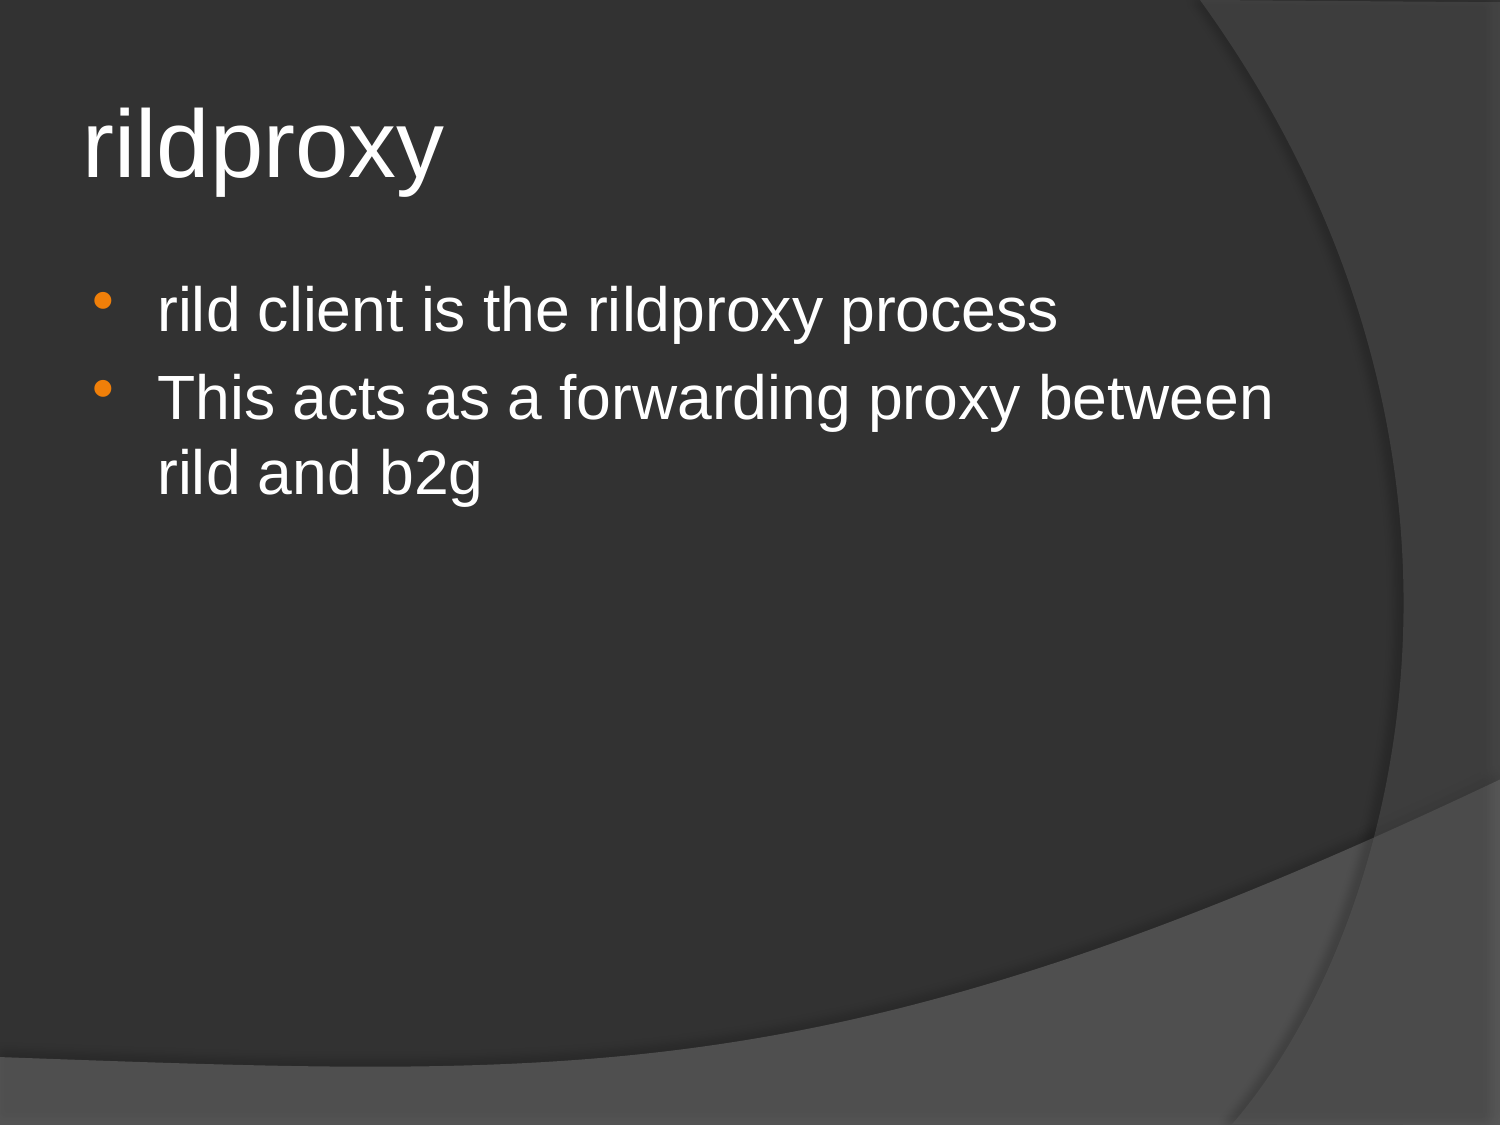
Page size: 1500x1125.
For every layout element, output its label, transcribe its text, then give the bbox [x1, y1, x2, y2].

list rild client is the rildproxy process This acts as a forwarding proxy between rild and b2g [75, 262, 1300, 1005]
title rildproxy [75, 45, 1300, 233]
